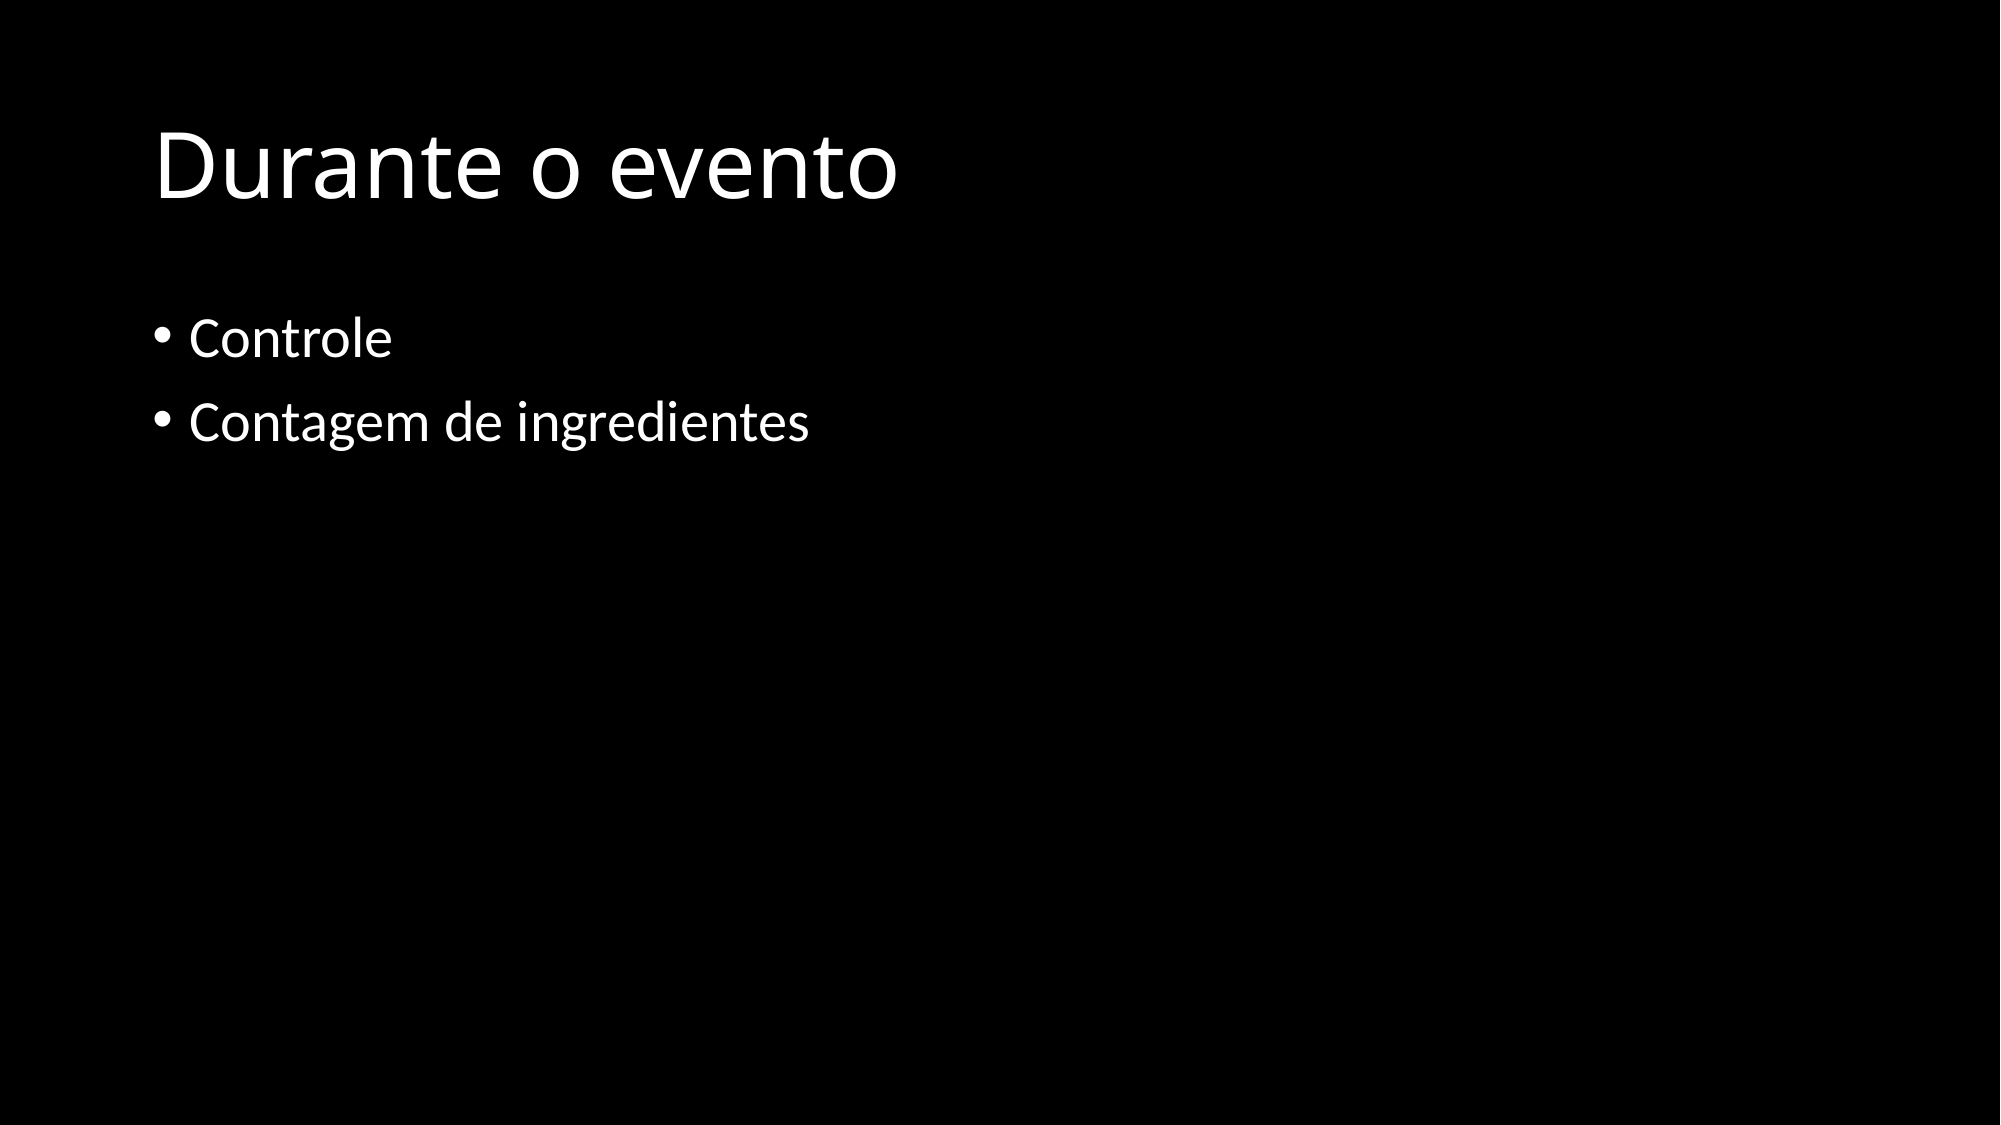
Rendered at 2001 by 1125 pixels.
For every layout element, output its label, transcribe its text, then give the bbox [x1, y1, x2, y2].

title Durante o evento [137, 59, 1863, 278]
list Controle Contagem de ingredientes [137, 299, 1863, 1014]
